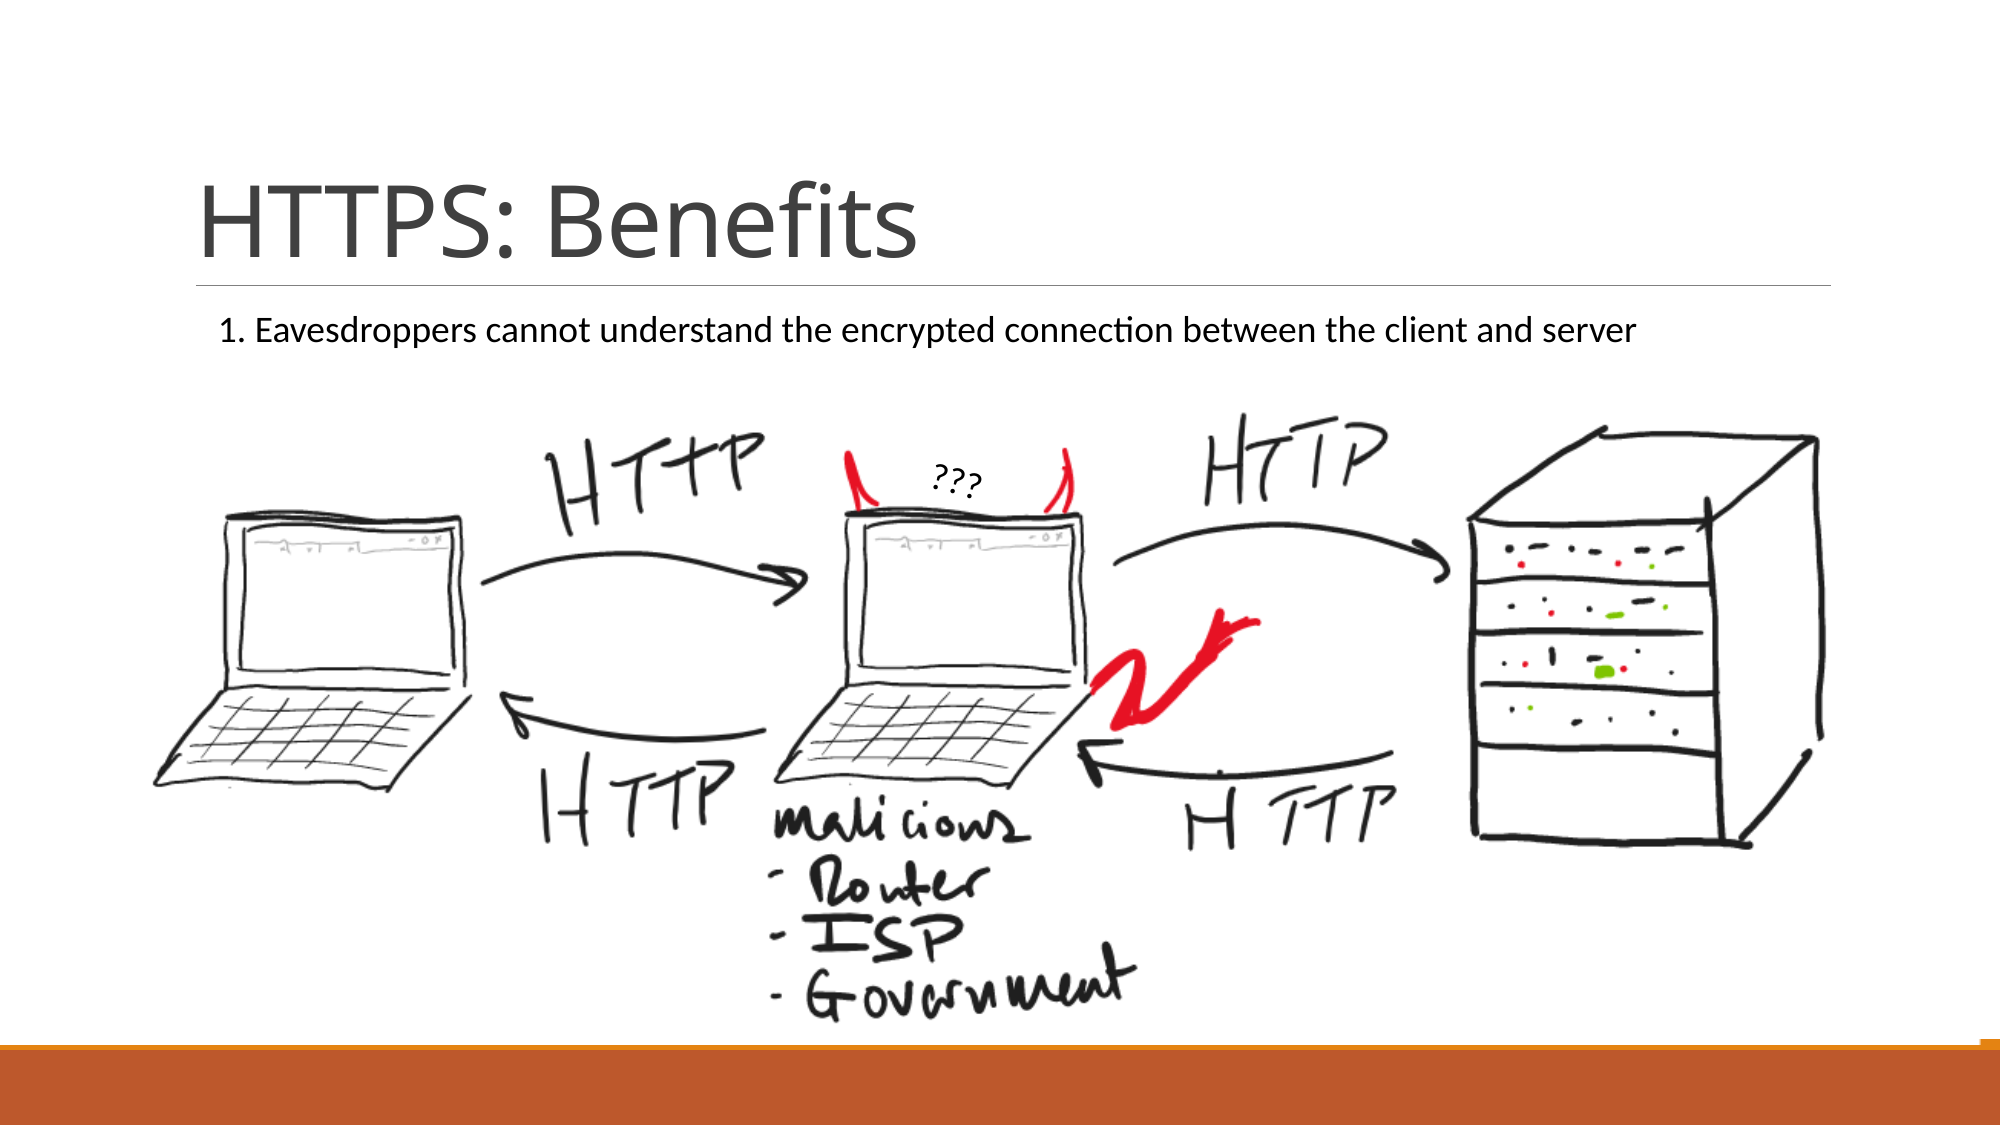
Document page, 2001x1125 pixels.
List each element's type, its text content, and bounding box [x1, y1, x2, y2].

text_box 1. Eavesdroppers cannot understand the encrypted connection between the client and server [203, 297, 1854, 339]
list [0, 341, 1982, 1046]
title HTTPS: Benefits [180, 47, 1830, 285]
